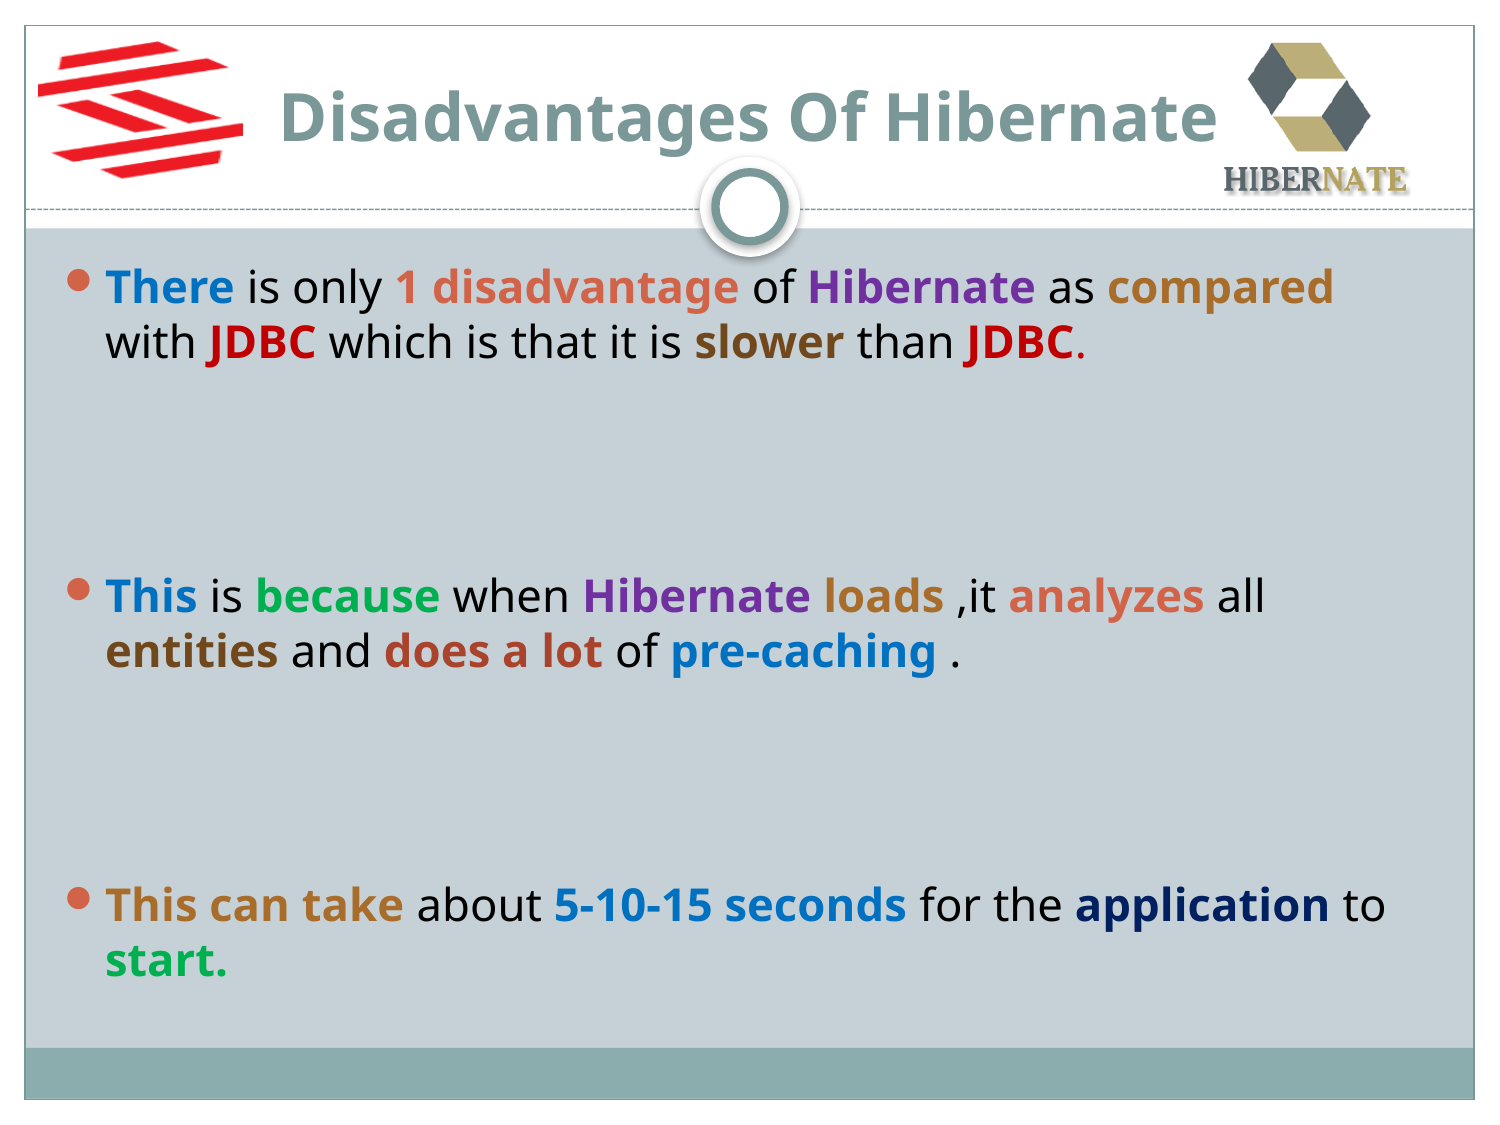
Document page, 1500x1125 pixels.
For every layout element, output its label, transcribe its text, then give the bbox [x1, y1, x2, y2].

picture [37, 40, 243, 185]
list There is only 1 disadvantage of Hibernate as compared with JDBC which is that it is slower than JDBC. This is because when Hibernate loads ,it analyzes all entities and does a lot of pre-caching . This can take about 5-10-15 seconds for the application to start. [49, 250, 1445, 1001]
picture [1223, 42, 1411, 197]
title Disadvantages Of Hibernate [237, 37, 1450, 162]
